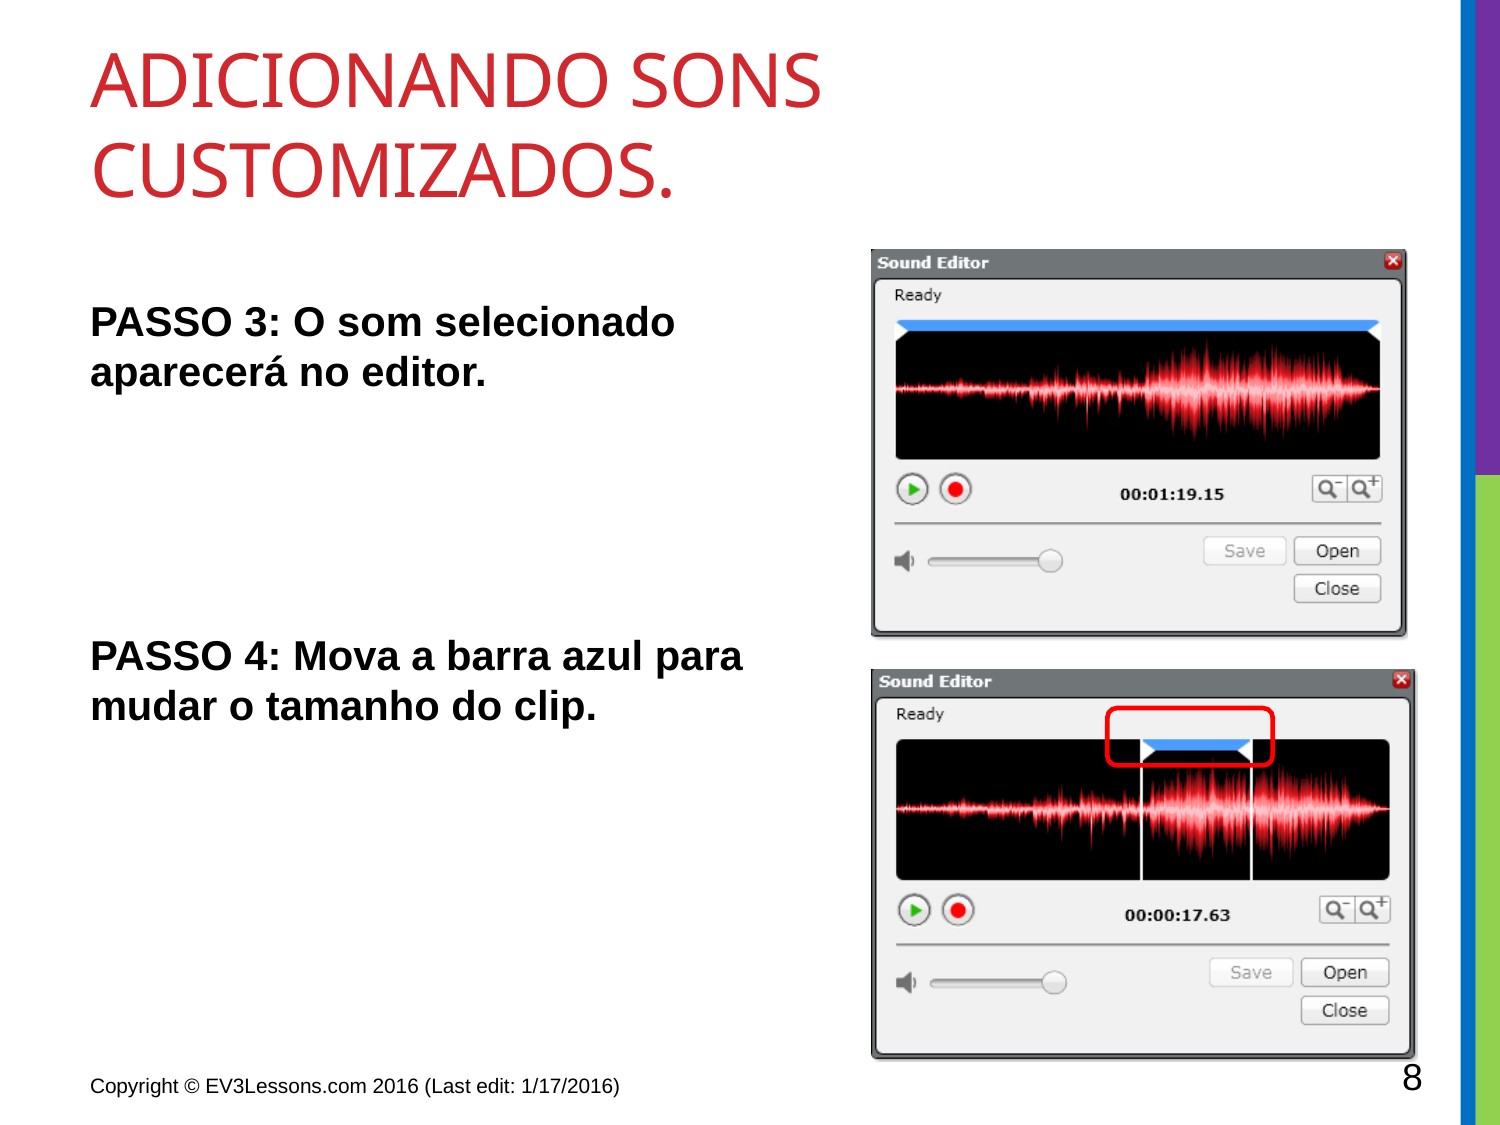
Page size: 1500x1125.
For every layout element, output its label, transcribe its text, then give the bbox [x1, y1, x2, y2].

picture [870, 249, 1409, 642]
list PASSO 3: O som selecionado aparecerá no editor. PASSO 4: Mova a barra azul para mudar o tamanho do clip. [75, 287, 817, 1005]
title Adicionando SONS customizadOs. [75, 25, 1428, 250]
picture [870, 668, 1418, 1063]
slide_number 8 [1387, 1045, 1491, 1106]
footer Copyright © EV3Lessons.com 2016 (Last edit: 1/17/2016) [75, 1065, 638, 1112]
